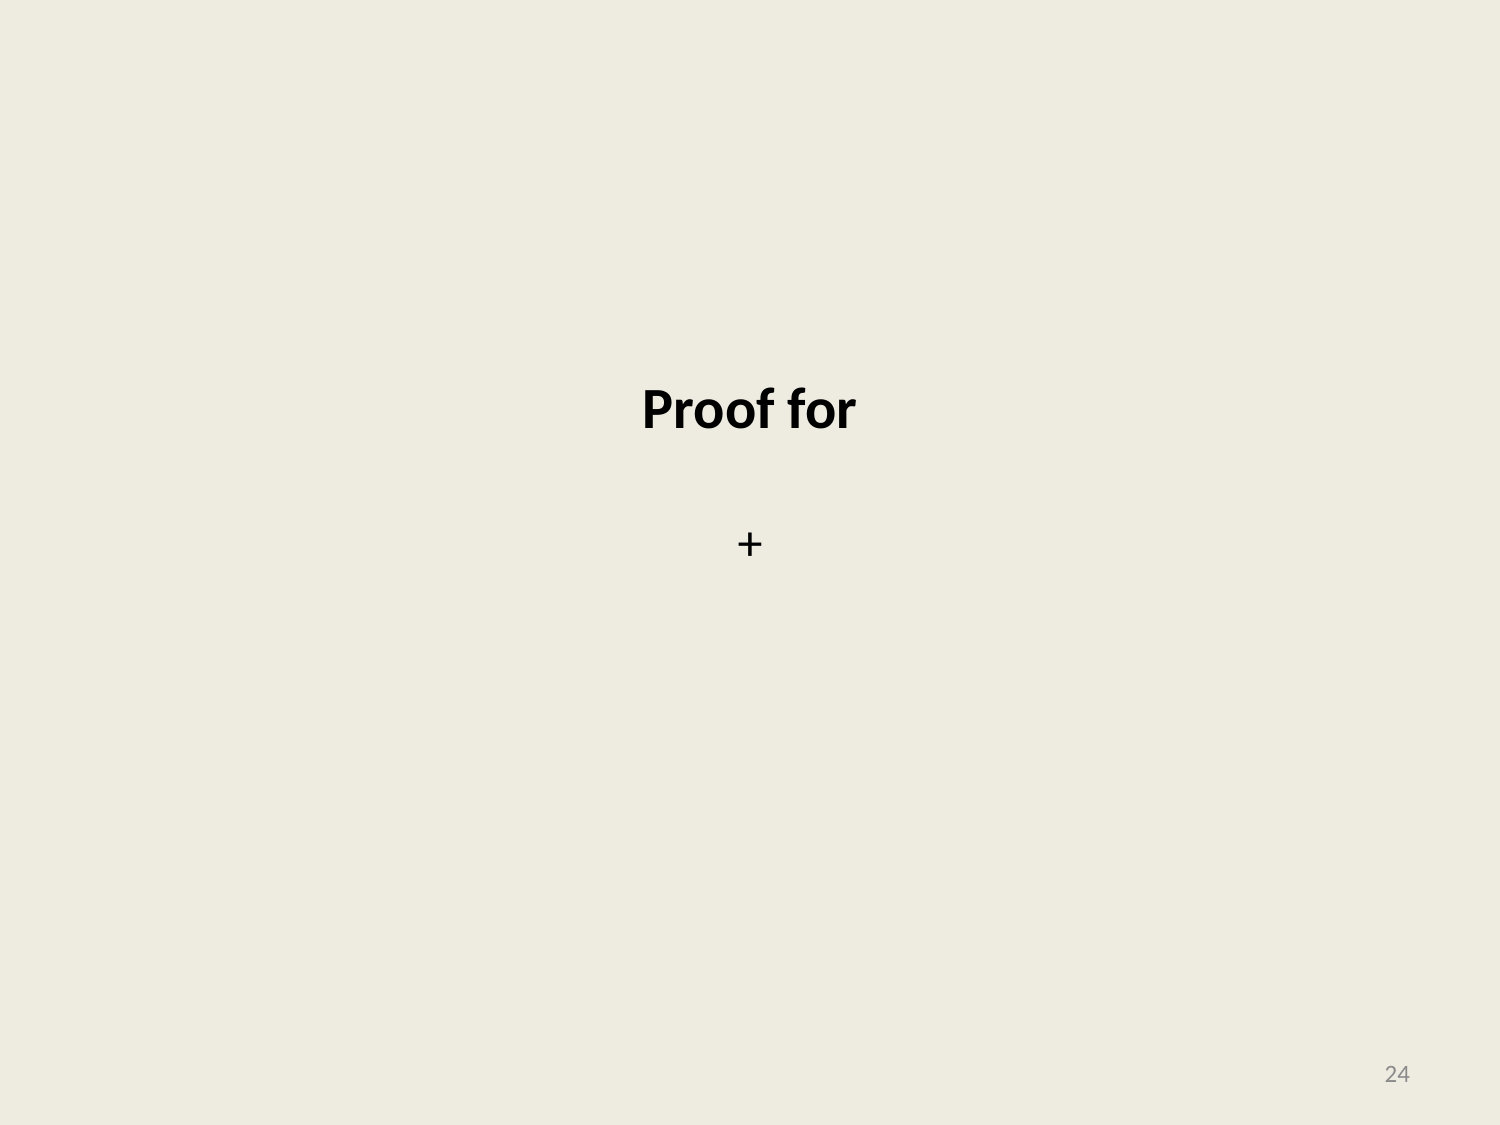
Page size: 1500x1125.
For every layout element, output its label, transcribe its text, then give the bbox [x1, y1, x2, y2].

slide_number 24 [1074, 1042, 1425, 1103]
